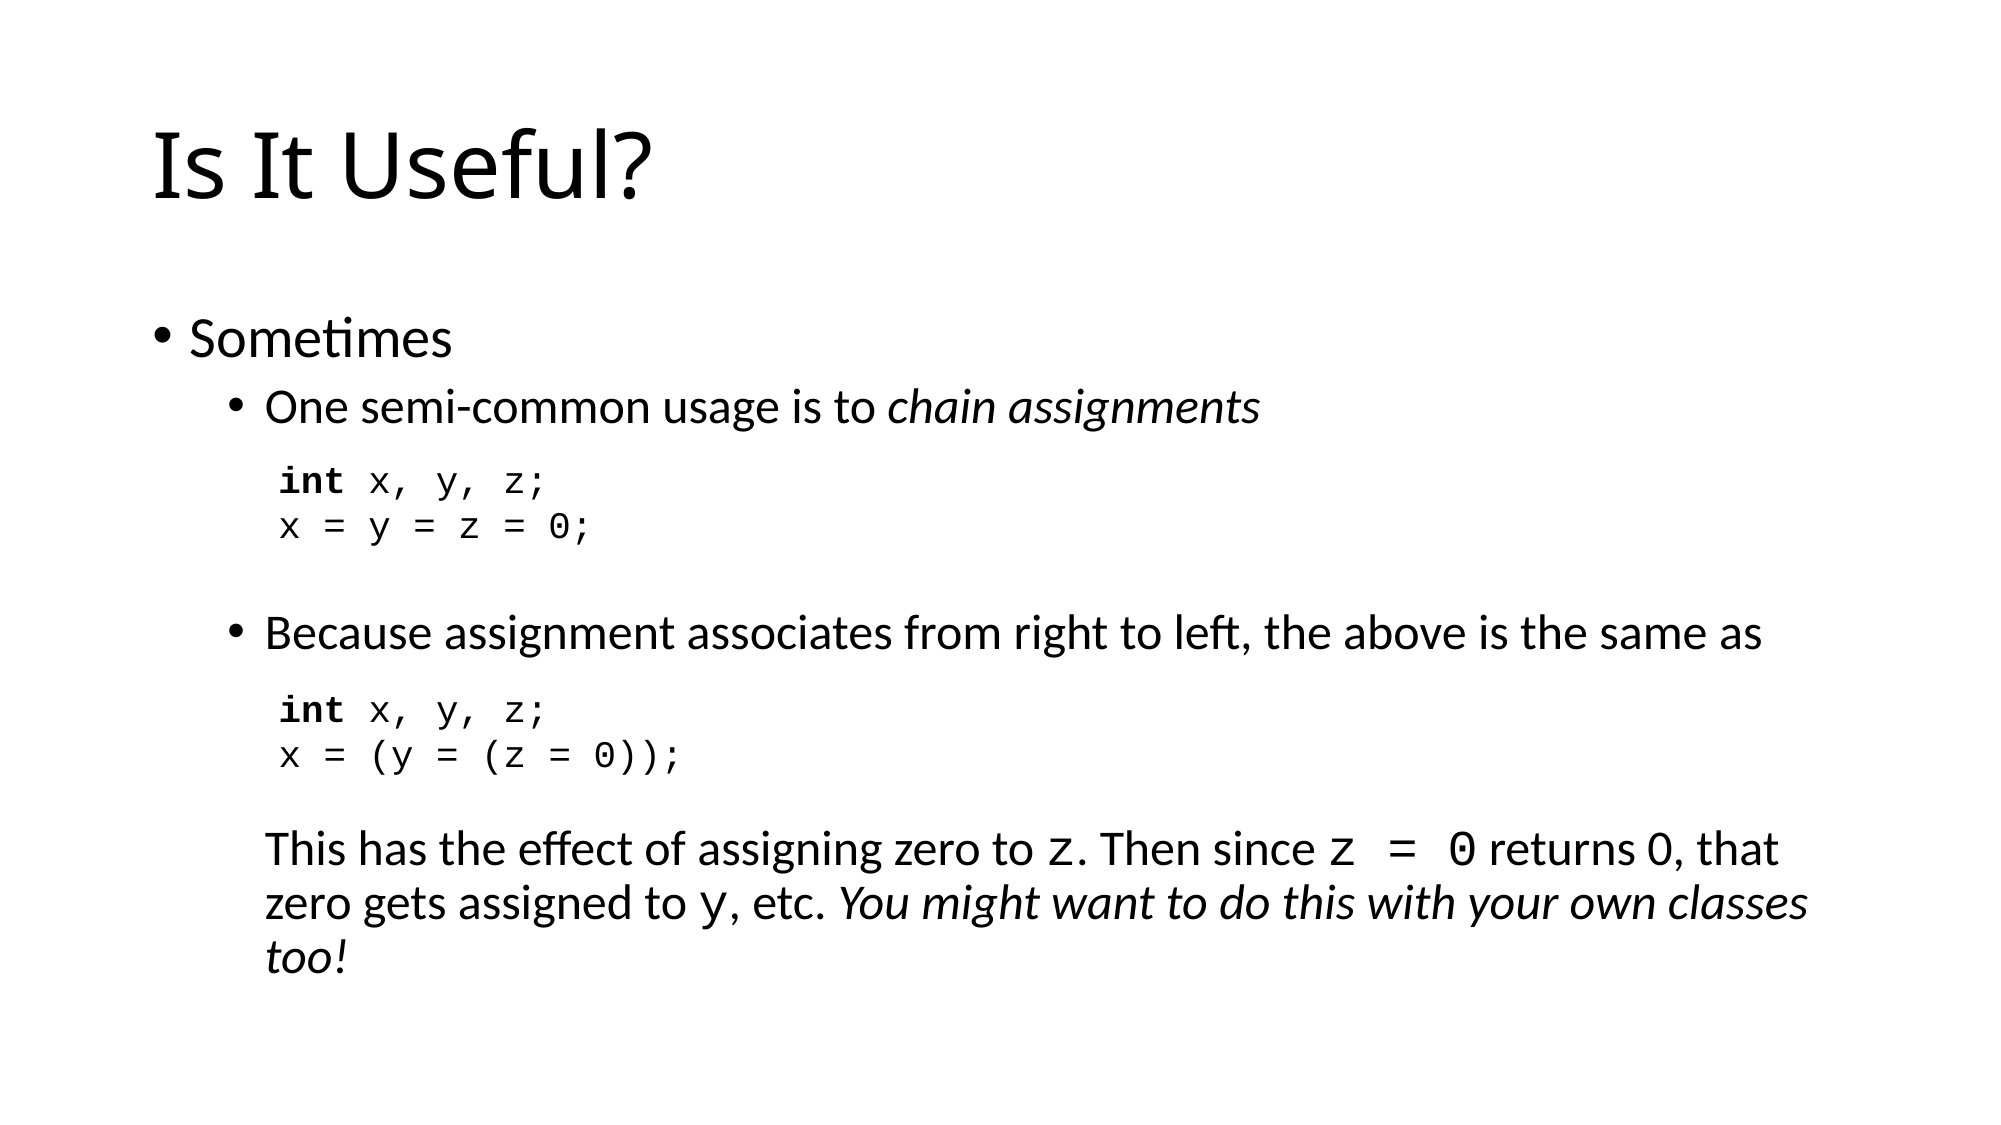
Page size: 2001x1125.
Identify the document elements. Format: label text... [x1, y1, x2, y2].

text_box int x, y, z; x = (y = (z = 0)); [263, 677, 699, 783]
text_box int x, y, z; x = y = z = 0; [263, 448, 609, 553]
title Is It Useful? [137, 59, 1863, 278]
list Sometimes One semi-common usage is to chain assignments Because assignment associates from right to left, the above is the same as This has the effect of assigning zero to z. Then since z = 0 returns 0, that zero gets assigned to y, etc. You might want to do this with your own classes too! [137, 299, 1863, 1014]
